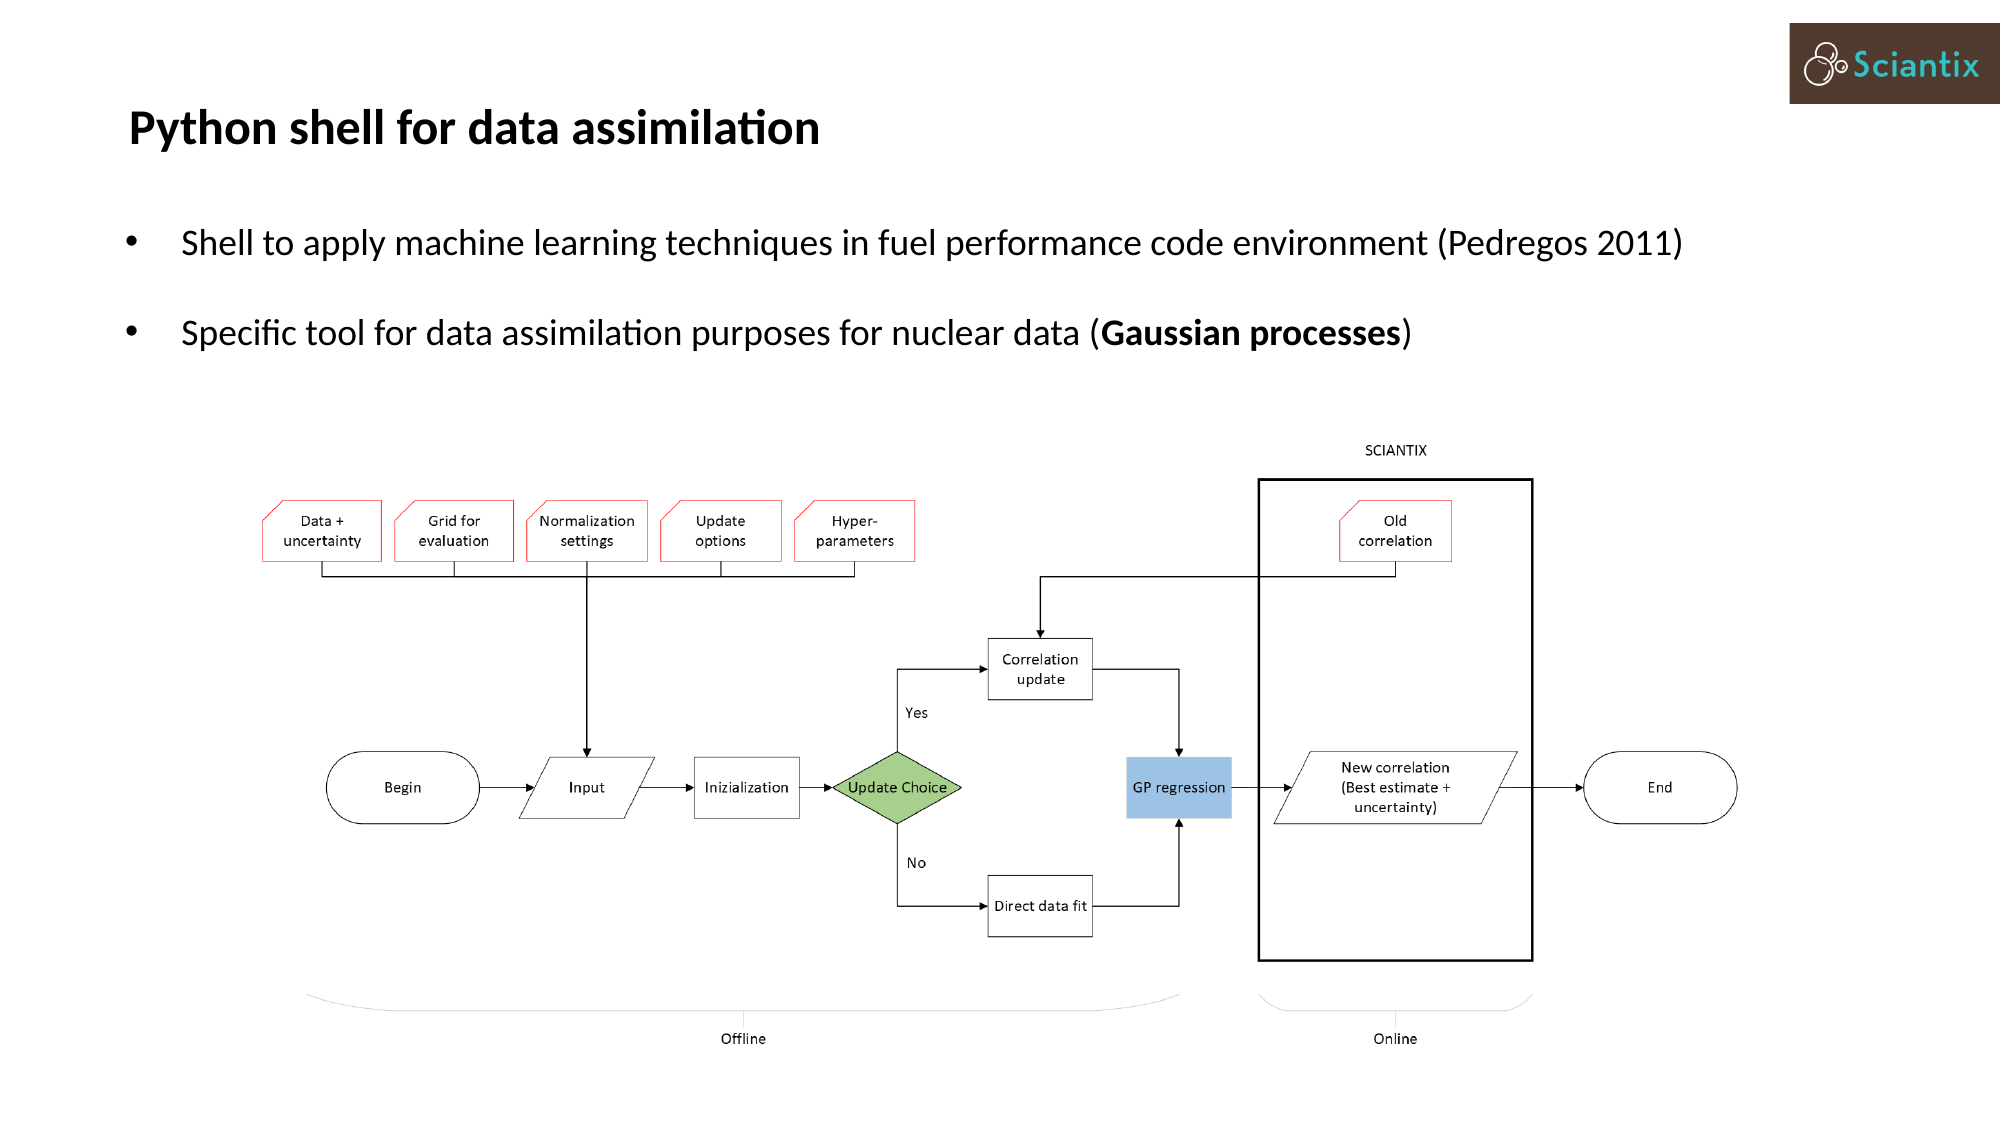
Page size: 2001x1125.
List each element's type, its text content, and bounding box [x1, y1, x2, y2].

picture [1789, 23, 2000, 104]
picture [256, 427, 1743, 1063]
text_box Python shell for data assimilation [114, 86, 837, 162]
text_box Shell to apply machine learning techniques in fuel performance code environment (Pedregos 2011) Specific tool for data assimilation purposes for nuclear data (Gaussian processes) [110, 210, 1897, 361]
